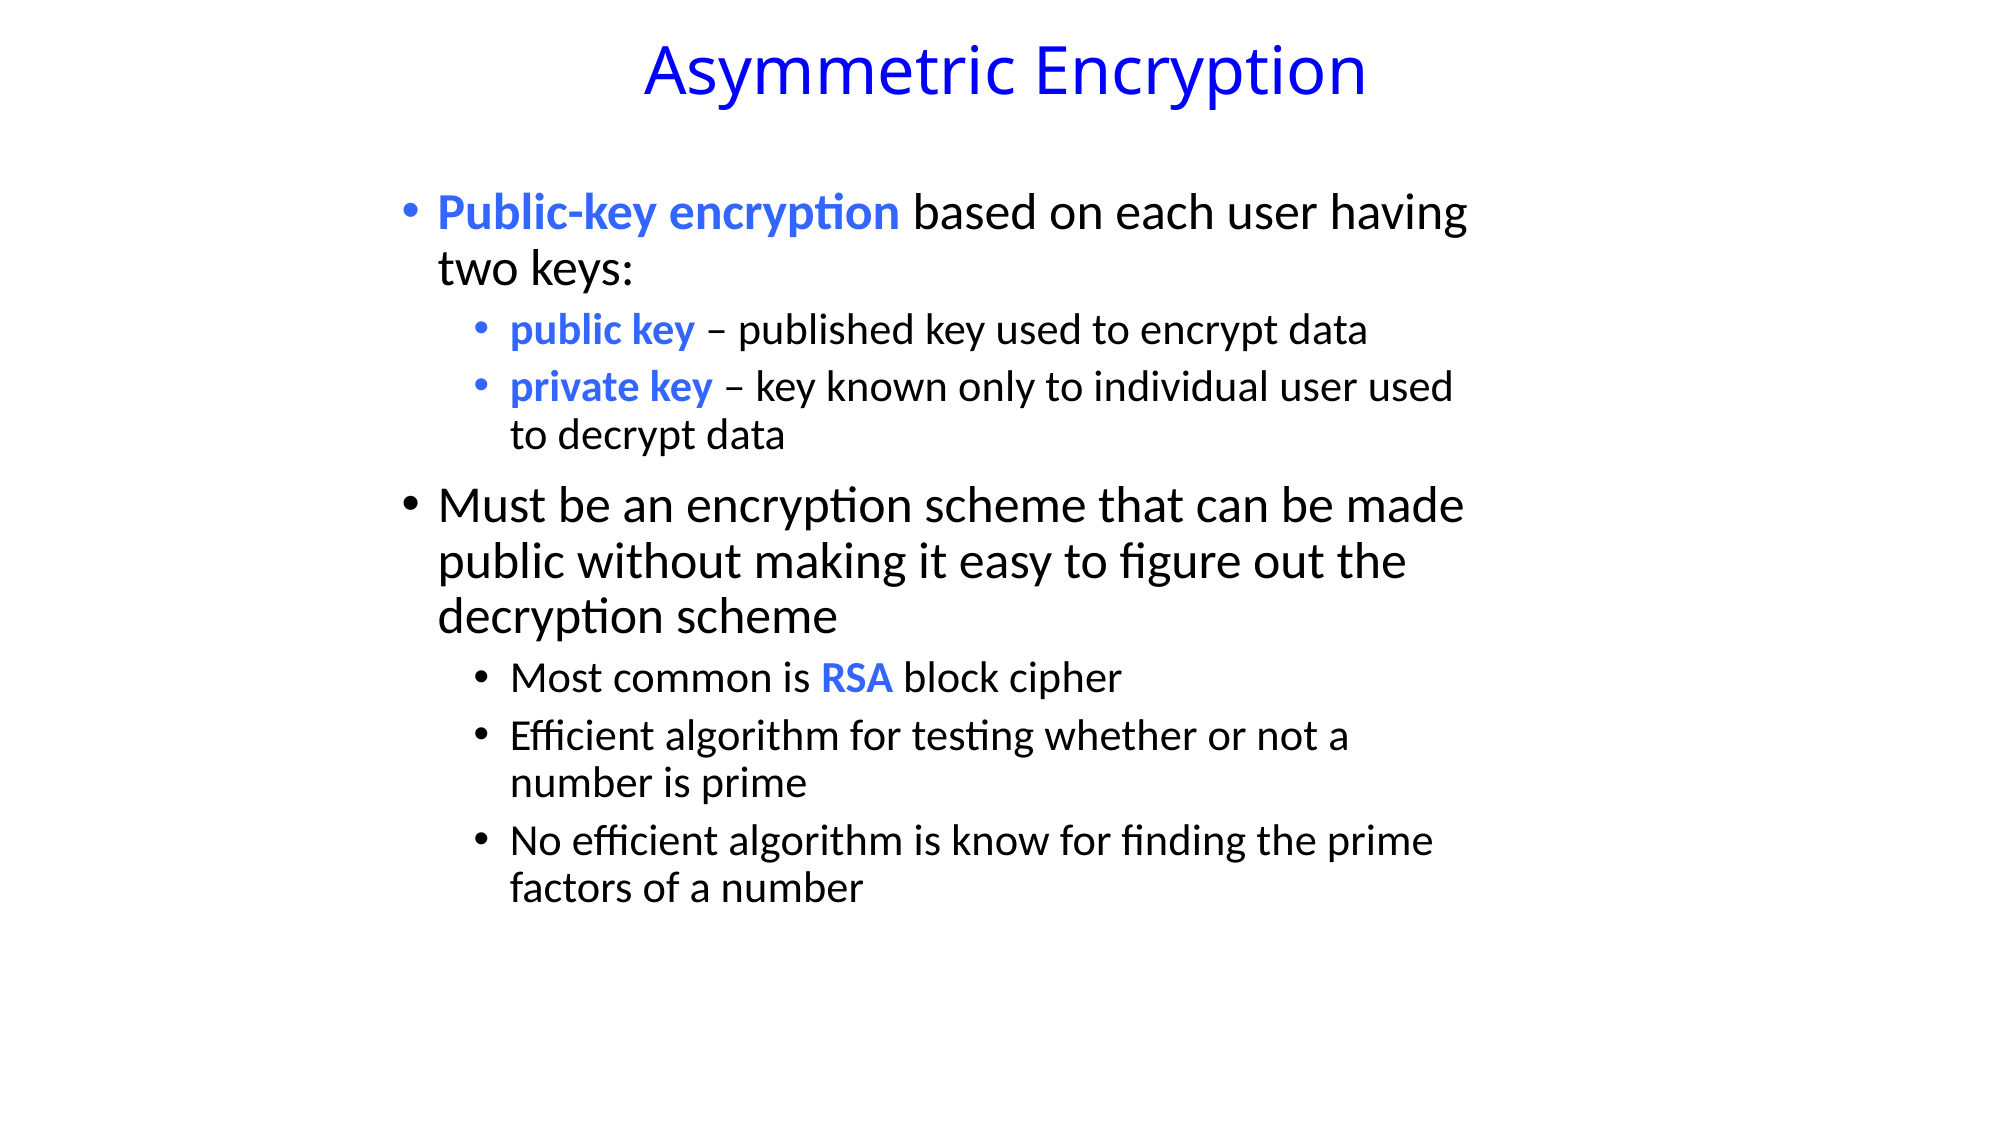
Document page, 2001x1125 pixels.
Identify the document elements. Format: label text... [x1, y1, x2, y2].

list Public-key encryption based on each user having two keys: public key – published key used to encrypt data private key – key known only to individual user used to decrypt data Must be an encryption scheme that can be made public without making it easy to figure out the decryption scheme Most common is RSA block cipher Efficient algorithm for testing whether or not a number is prime No efficient algorithm is know for finding the prime factors of a number [386, 177, 1509, 921]
title Asymmetric Encryption [331, 25, 1682, 121]
